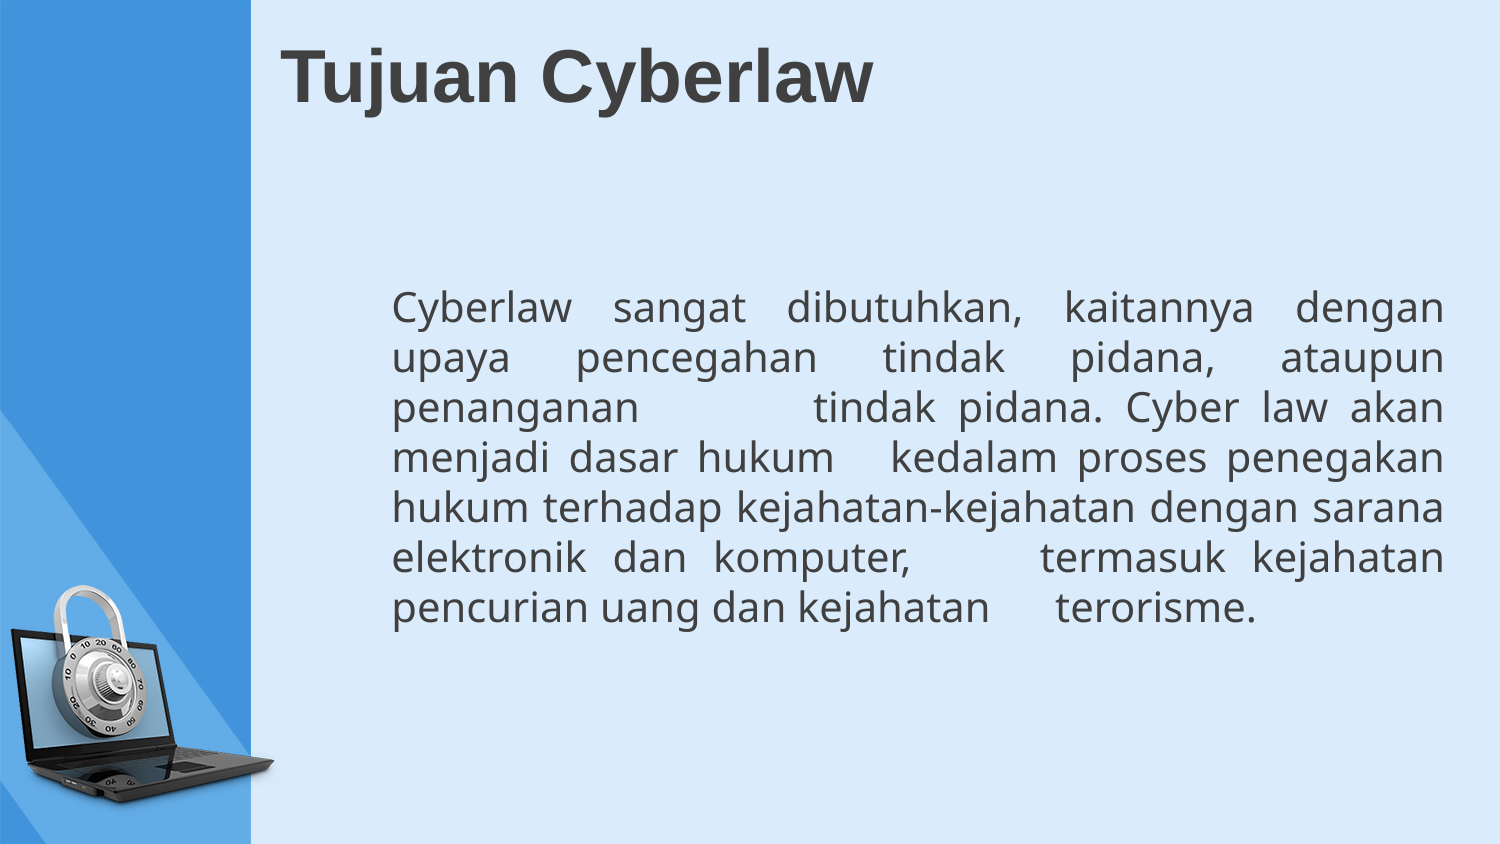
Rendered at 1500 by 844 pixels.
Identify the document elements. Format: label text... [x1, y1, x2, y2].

picture [0, 0, 1500, 844]
title Tujuan Cyberlaw [265, 0, 1500, 146]
list Cyberlaw sangat dibutuhkan, kaitannya dengan upaya pencegahan tindak pidana, ataupun penanganan tindak pidana. Cyber law akan menjadi dasar hukum kedalam proses penegakan hukum terhadap kejahatan-kejahatan dengan sarana elektronik dan komputer, termasuk kejahatan pencurian uang dan kejahatan terorisme. [326, 273, 1461, 765]
